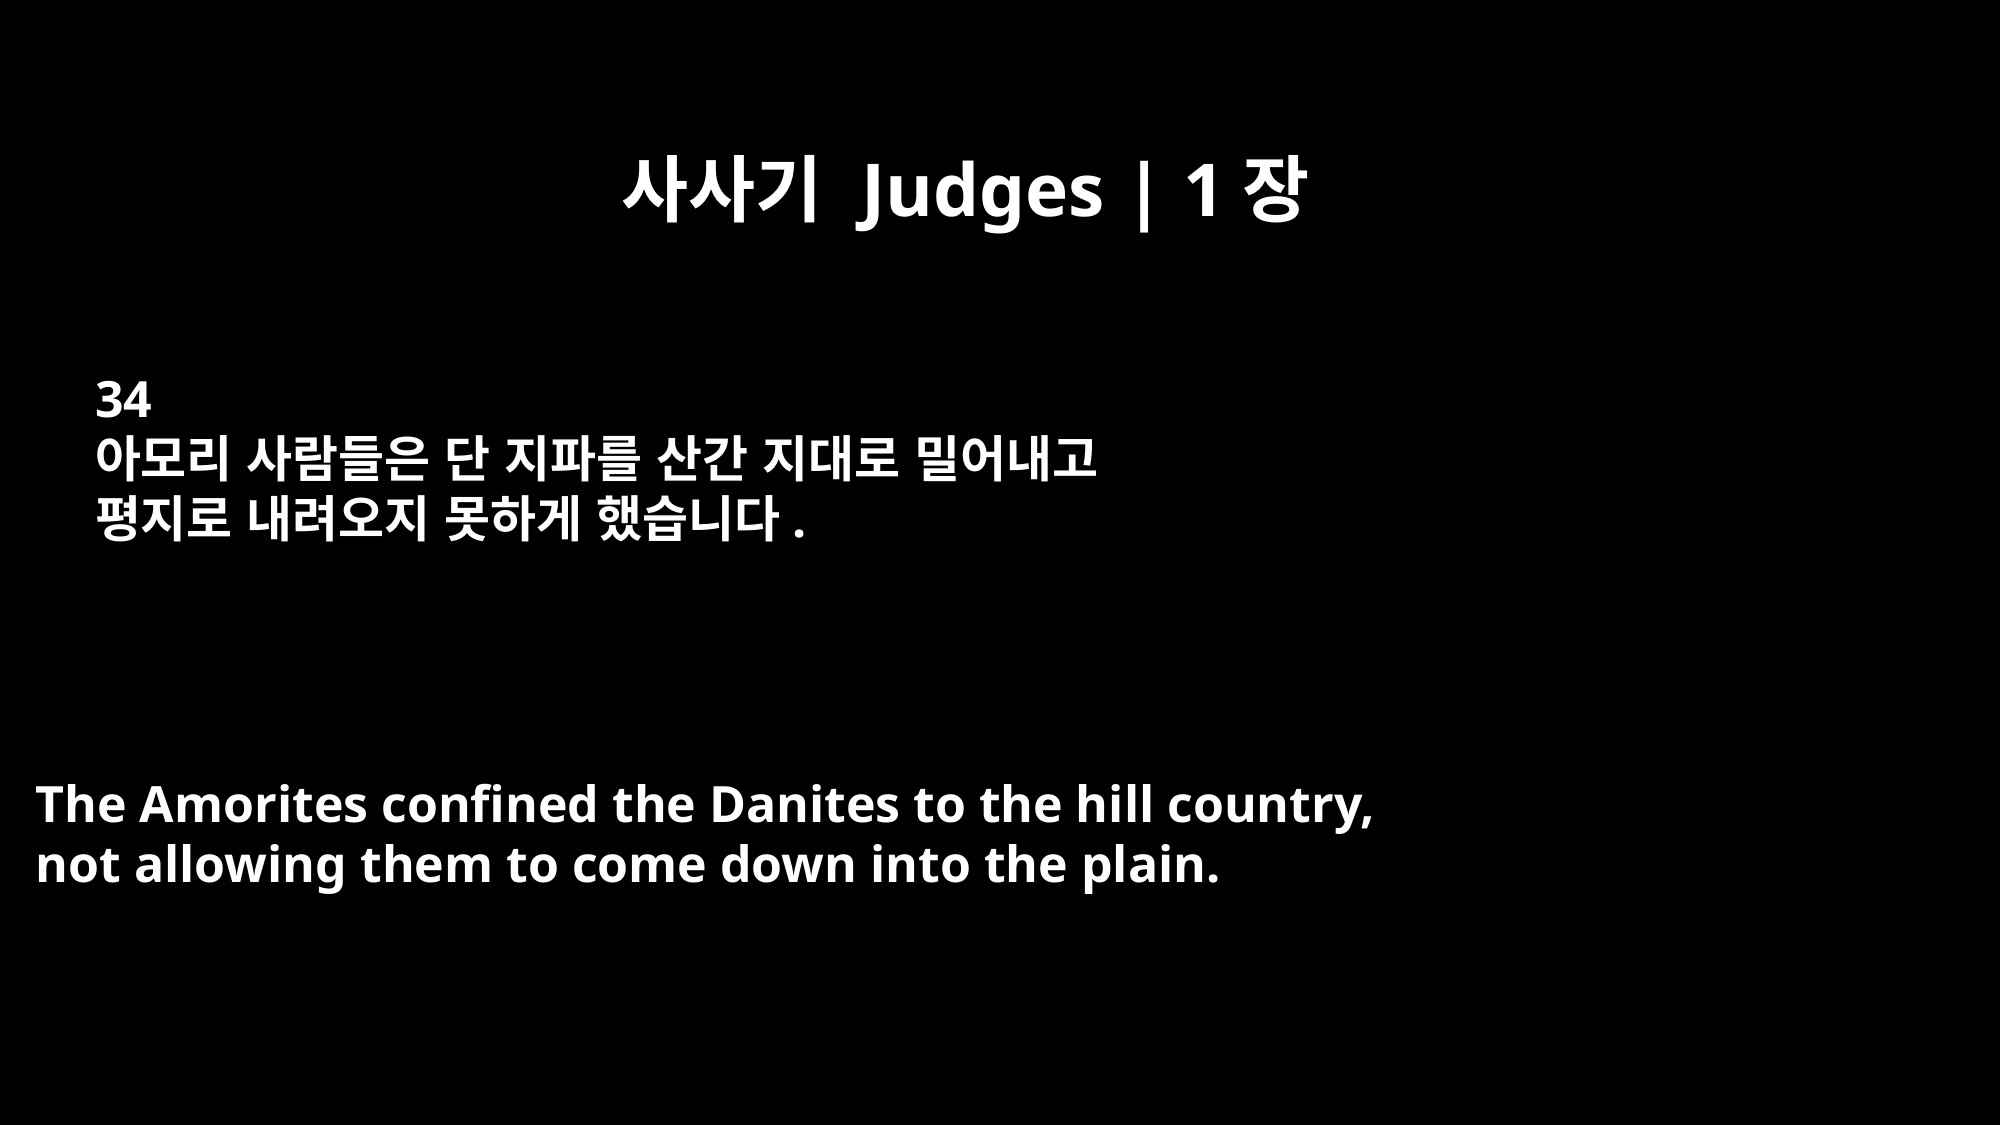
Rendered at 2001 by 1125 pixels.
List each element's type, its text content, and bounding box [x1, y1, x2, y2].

text_box The Amorites confined the Danites to the hill country, not allowing them to come down into the plain. [21, 764, 1391, 900]
text_box 34 아모리 사람들은 단 지파를 산간 지대로 밀어내고 평지로 내려오지 못하게 했습니다. [80, 359, 1114, 555]
text_box 사사기 Judges | 1장 [606, 136, 1326, 239]
